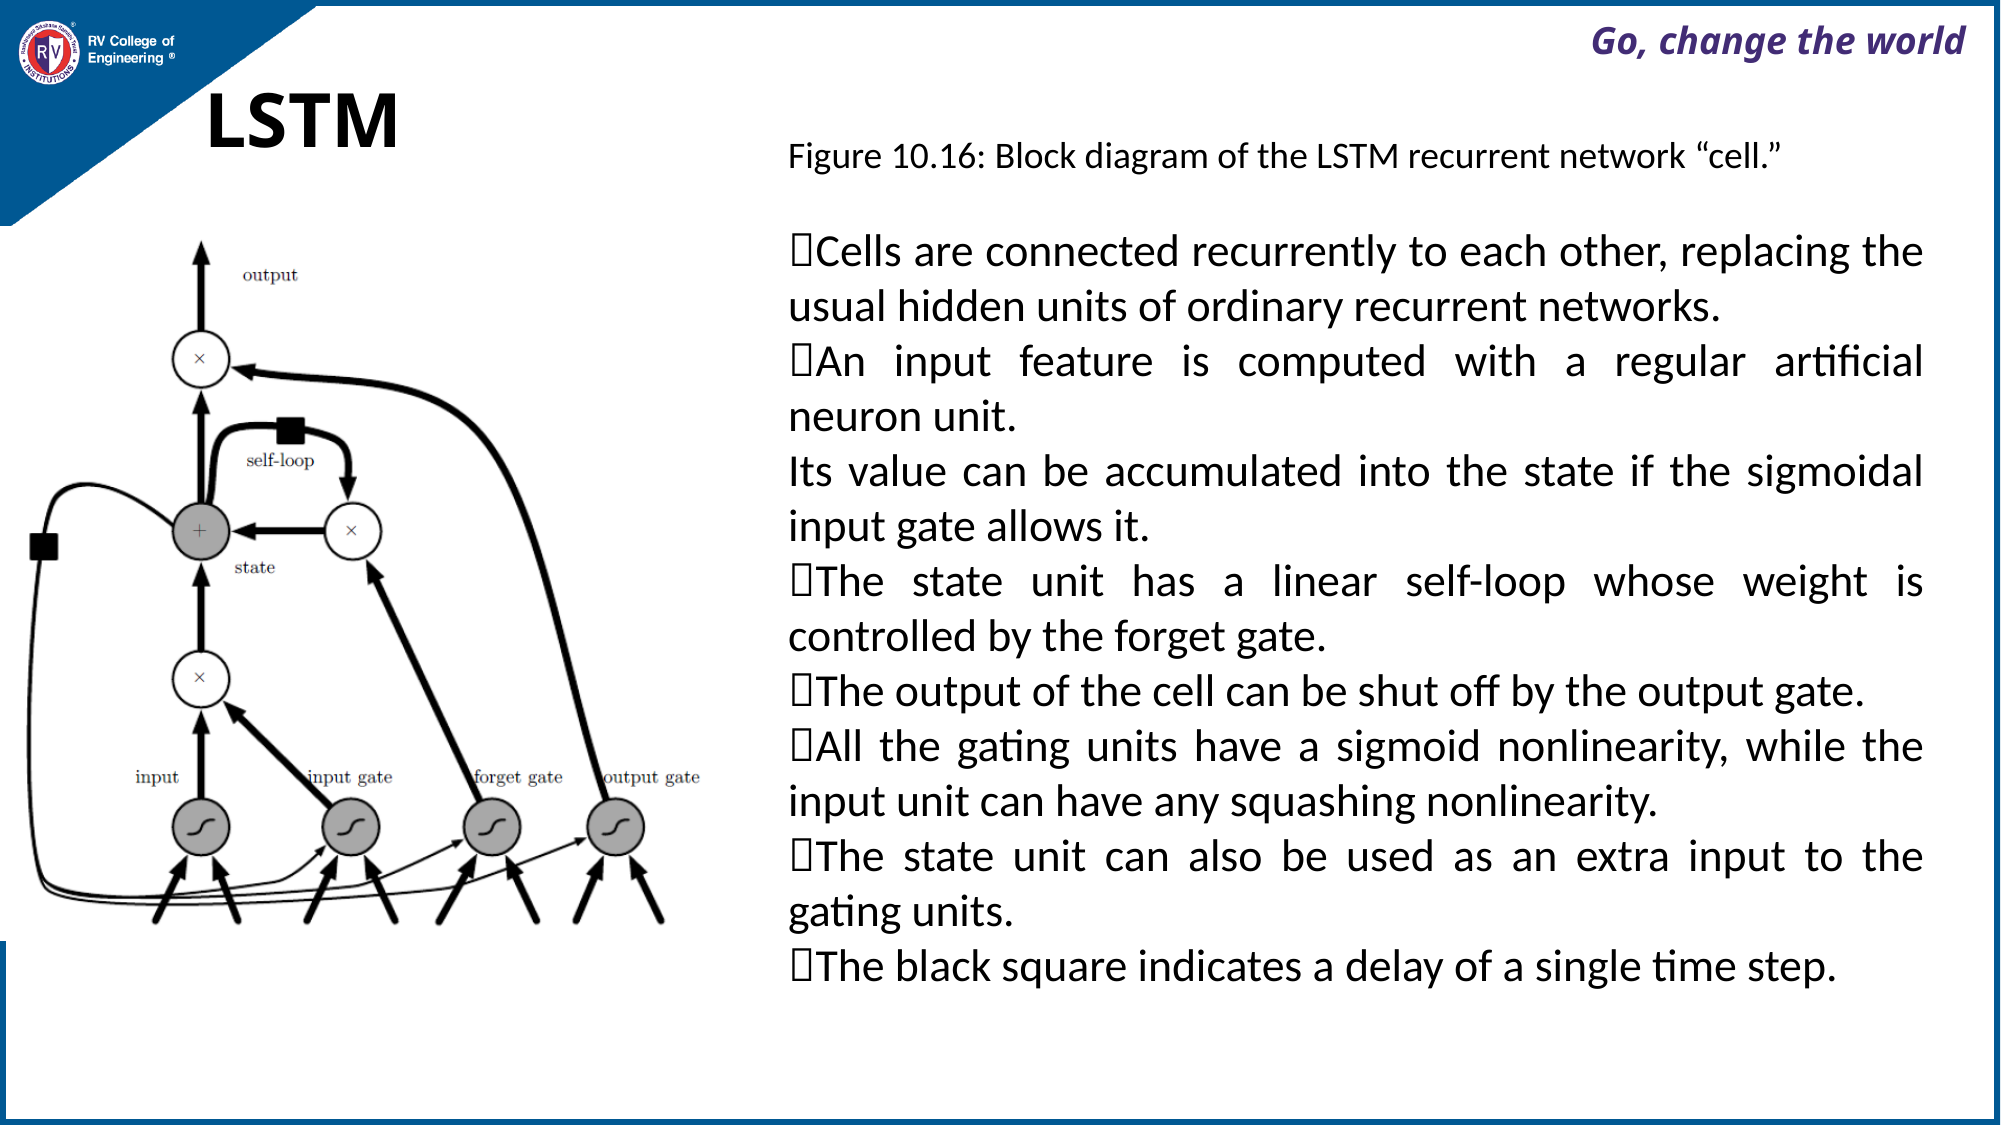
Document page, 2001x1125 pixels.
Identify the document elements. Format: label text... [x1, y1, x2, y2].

text_box Figure 10.16: Block diagram of the LSTM recurrent network “cell.” Cells are connected recurrently to each other, replacing the usual hidden units of ordinary recurrent networks. An input feature is computed with a regular artificial neuron unit. Its value can be accumulated into the state if the sigmoidal input gate allows it. The state unit has a linear self-loop whose weight is controlled by the forget gate. The output of the cell can be shut off by the output gate. All the gating units have a sigmoid nonlinearity, while the input unit can have any squashing nonlinearity. The state unit can also be used as an extra input to the gating units. The black square indicates a delay of a single time step. [773, 123, 1940, 998]
picture [2, 6, 316, 226]
title LSTM [189, 49, 1915, 198]
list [0, 226, 715, 941]
